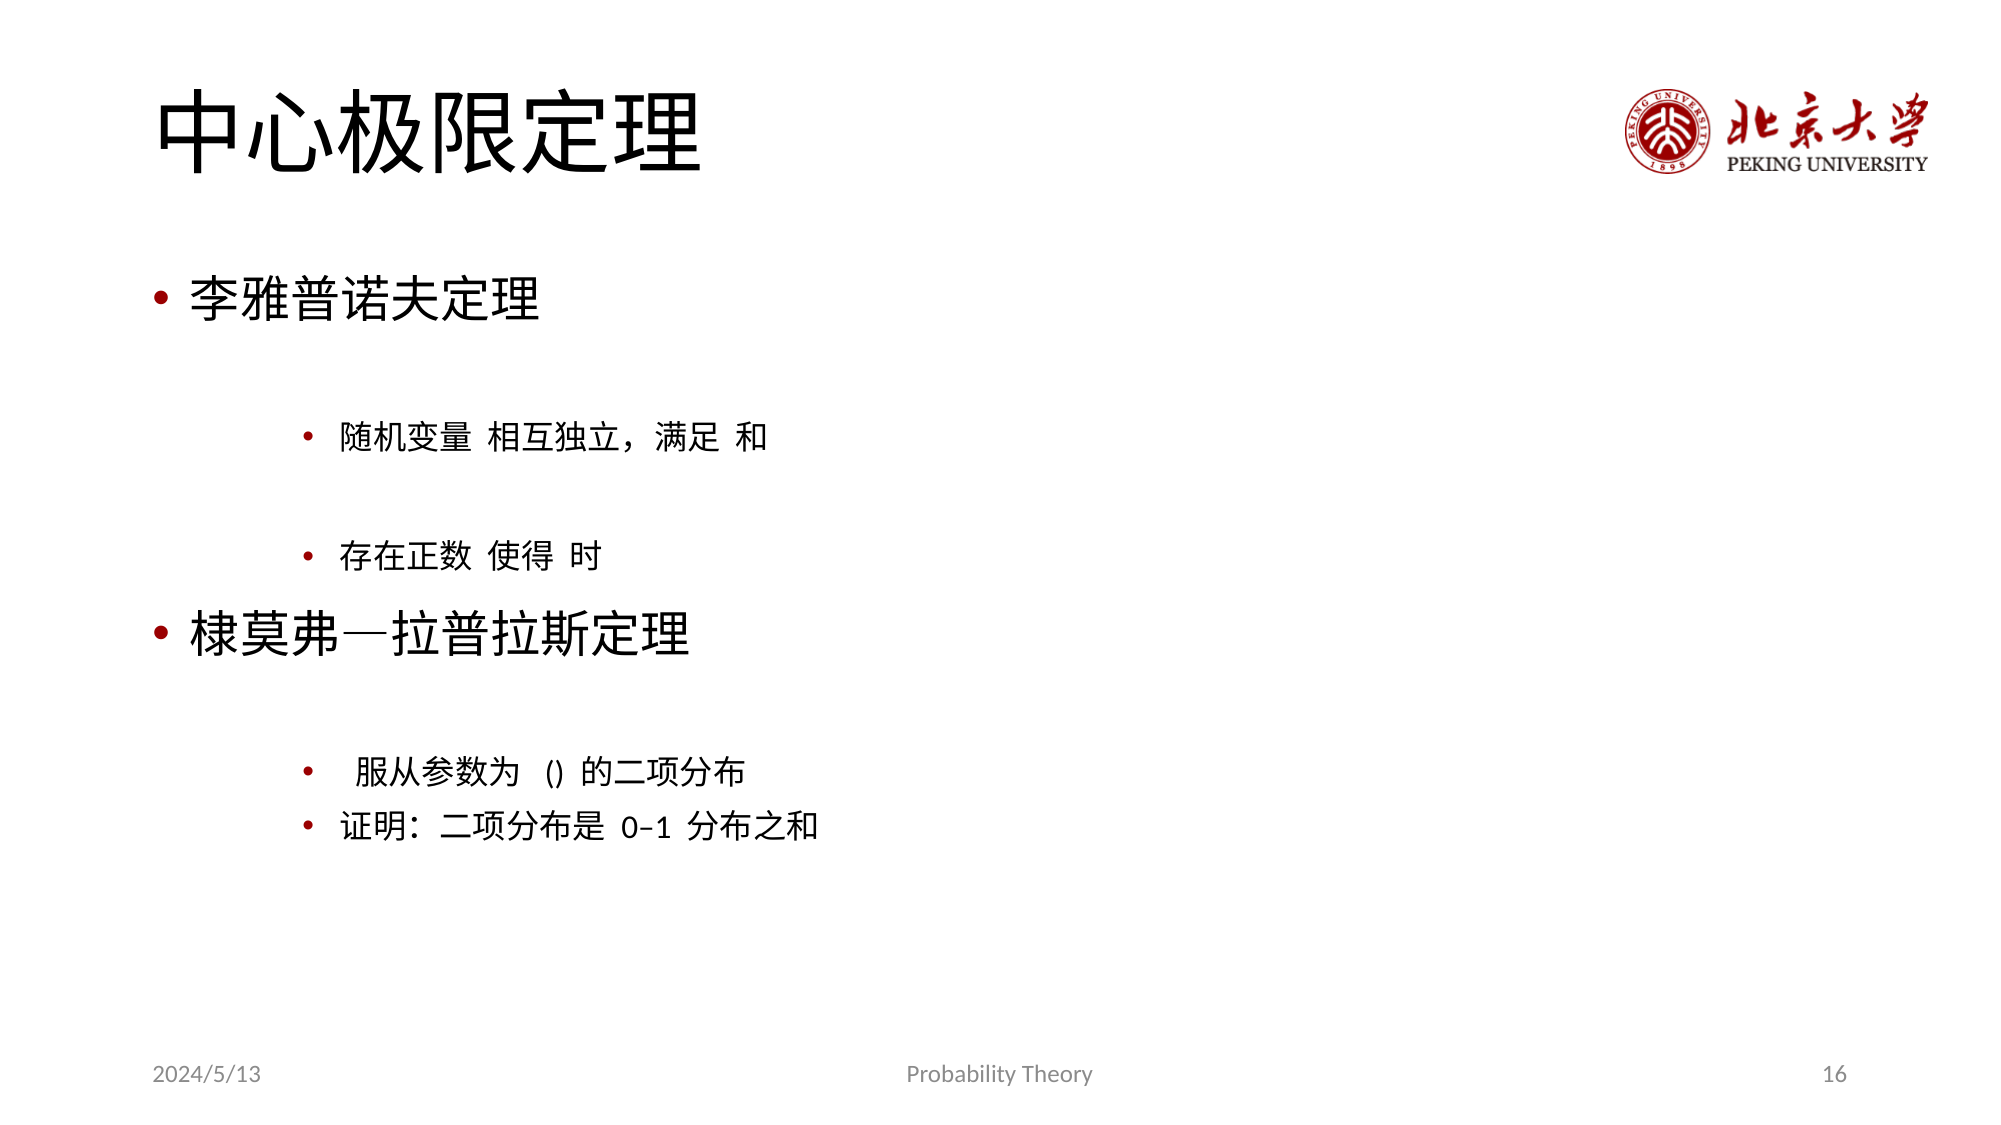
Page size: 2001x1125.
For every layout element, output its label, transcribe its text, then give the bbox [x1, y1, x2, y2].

footer Probability Theory [662, 1042, 1338, 1103]
slide_number 16 [1412, 1042, 1863, 1103]
title 中心极限定理 [137, 27, 1863, 246]
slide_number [137, 1042, 588, 1103]
picture [1863, 89, 1928, 174]
